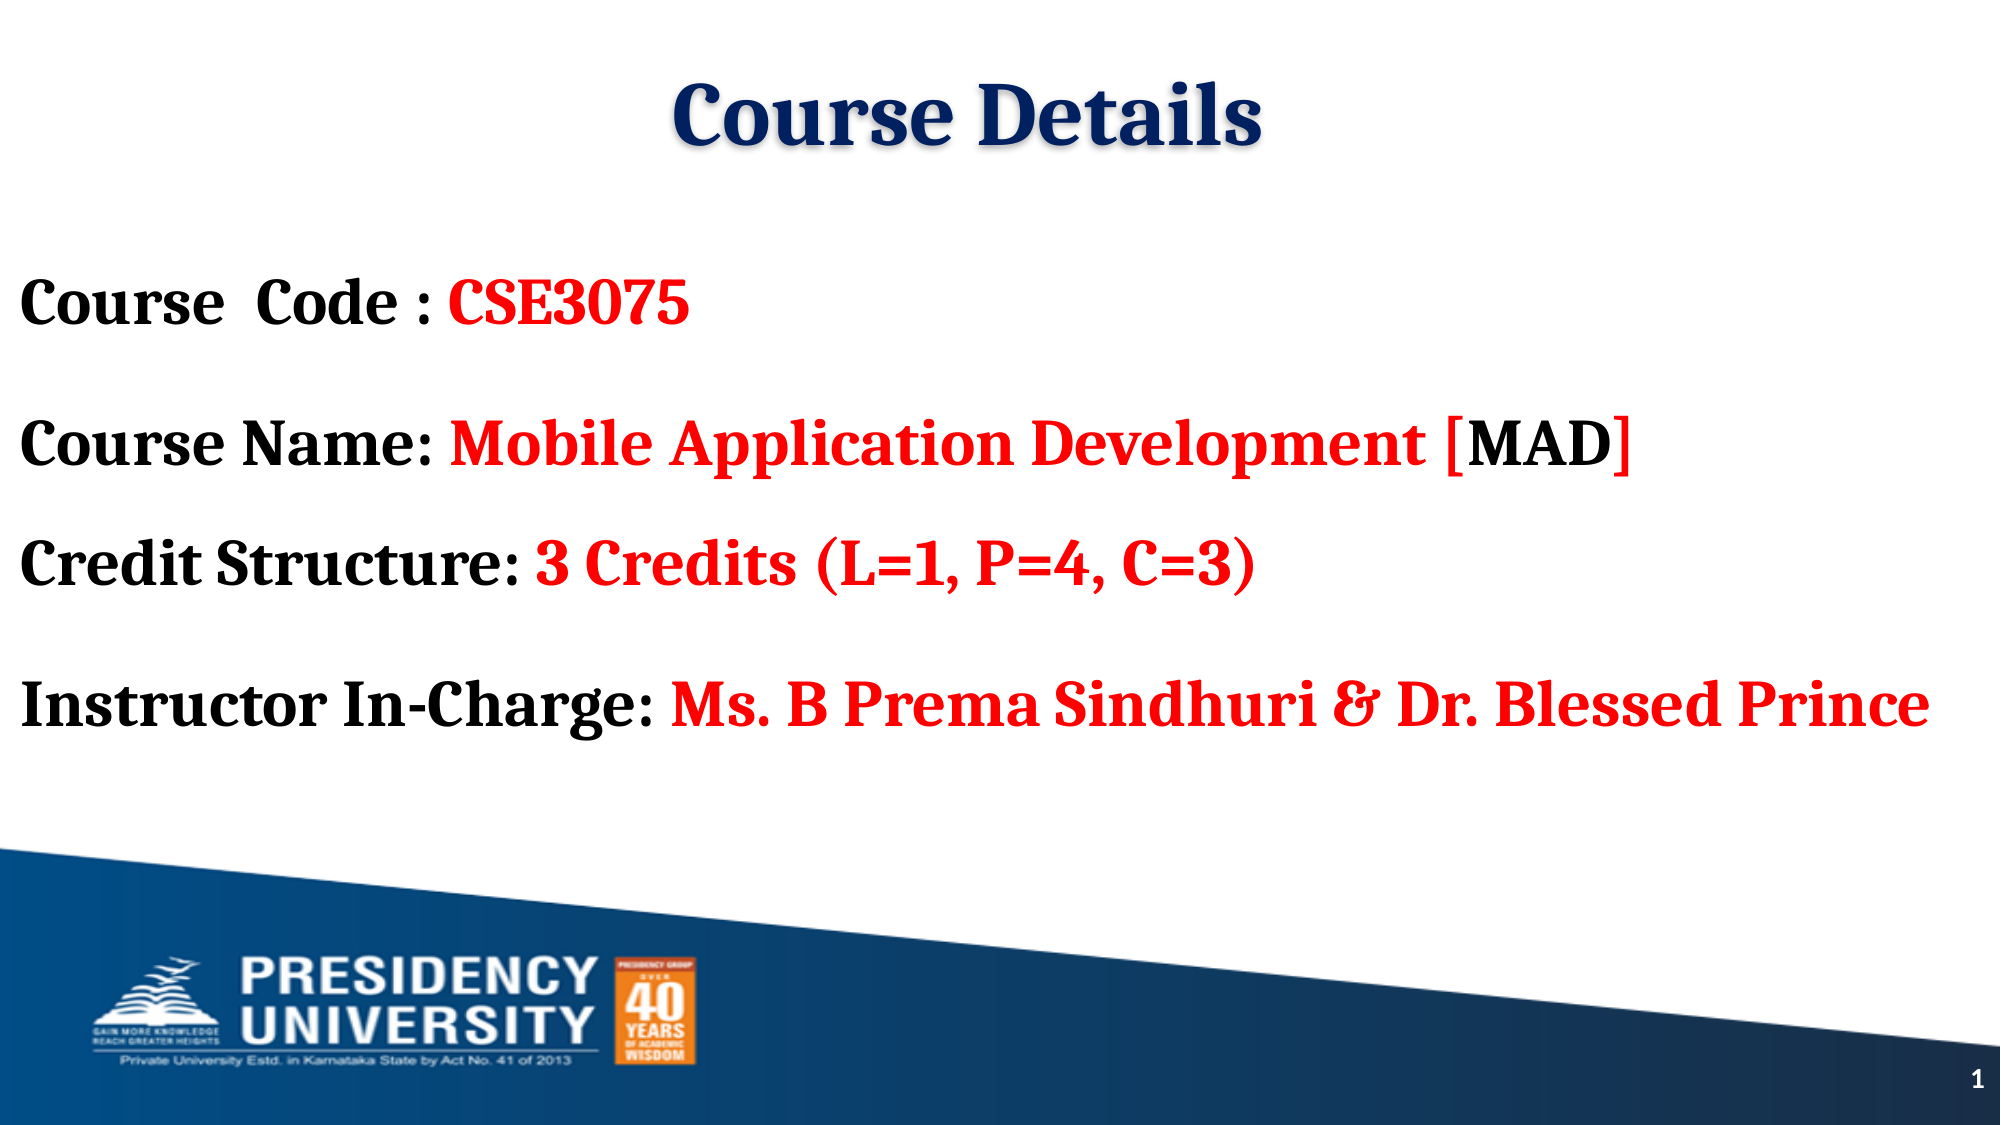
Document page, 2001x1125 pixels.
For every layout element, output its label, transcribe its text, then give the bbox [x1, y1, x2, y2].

slide_number 1 [1549, 1046, 2000, 1107]
title Course Details [218, 52, 1719, 180]
subtitle Course Code : CSE3075 Course Name: Mobile Application Development [MAD] Credit Structure: 3 Credits (L=1, P=4, C=3) Instructor In-Charge: Ms. B Prema Sindhuri & Dr. Blessed Prince [5, 210, 2000, 773]
picture [0, 845, 2000, 1125]
